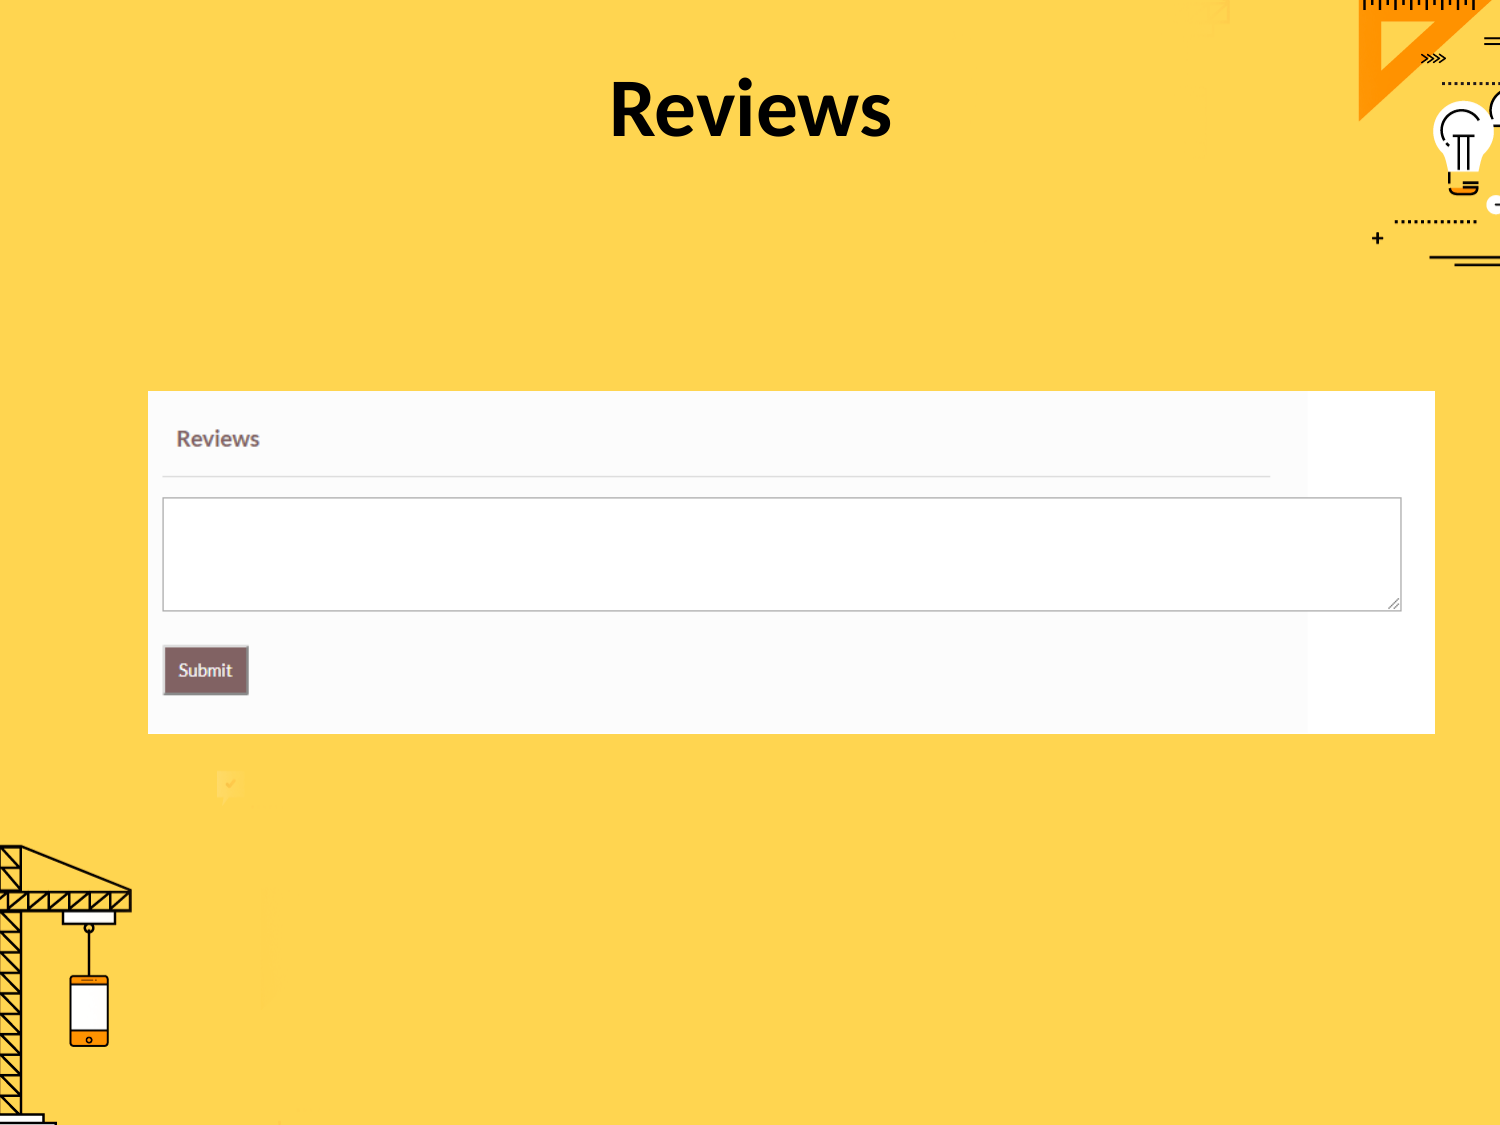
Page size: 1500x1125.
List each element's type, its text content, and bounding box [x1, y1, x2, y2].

picture [0, 0, 1500, 1125]
title Reviews [108, 0, 1395, 220]
